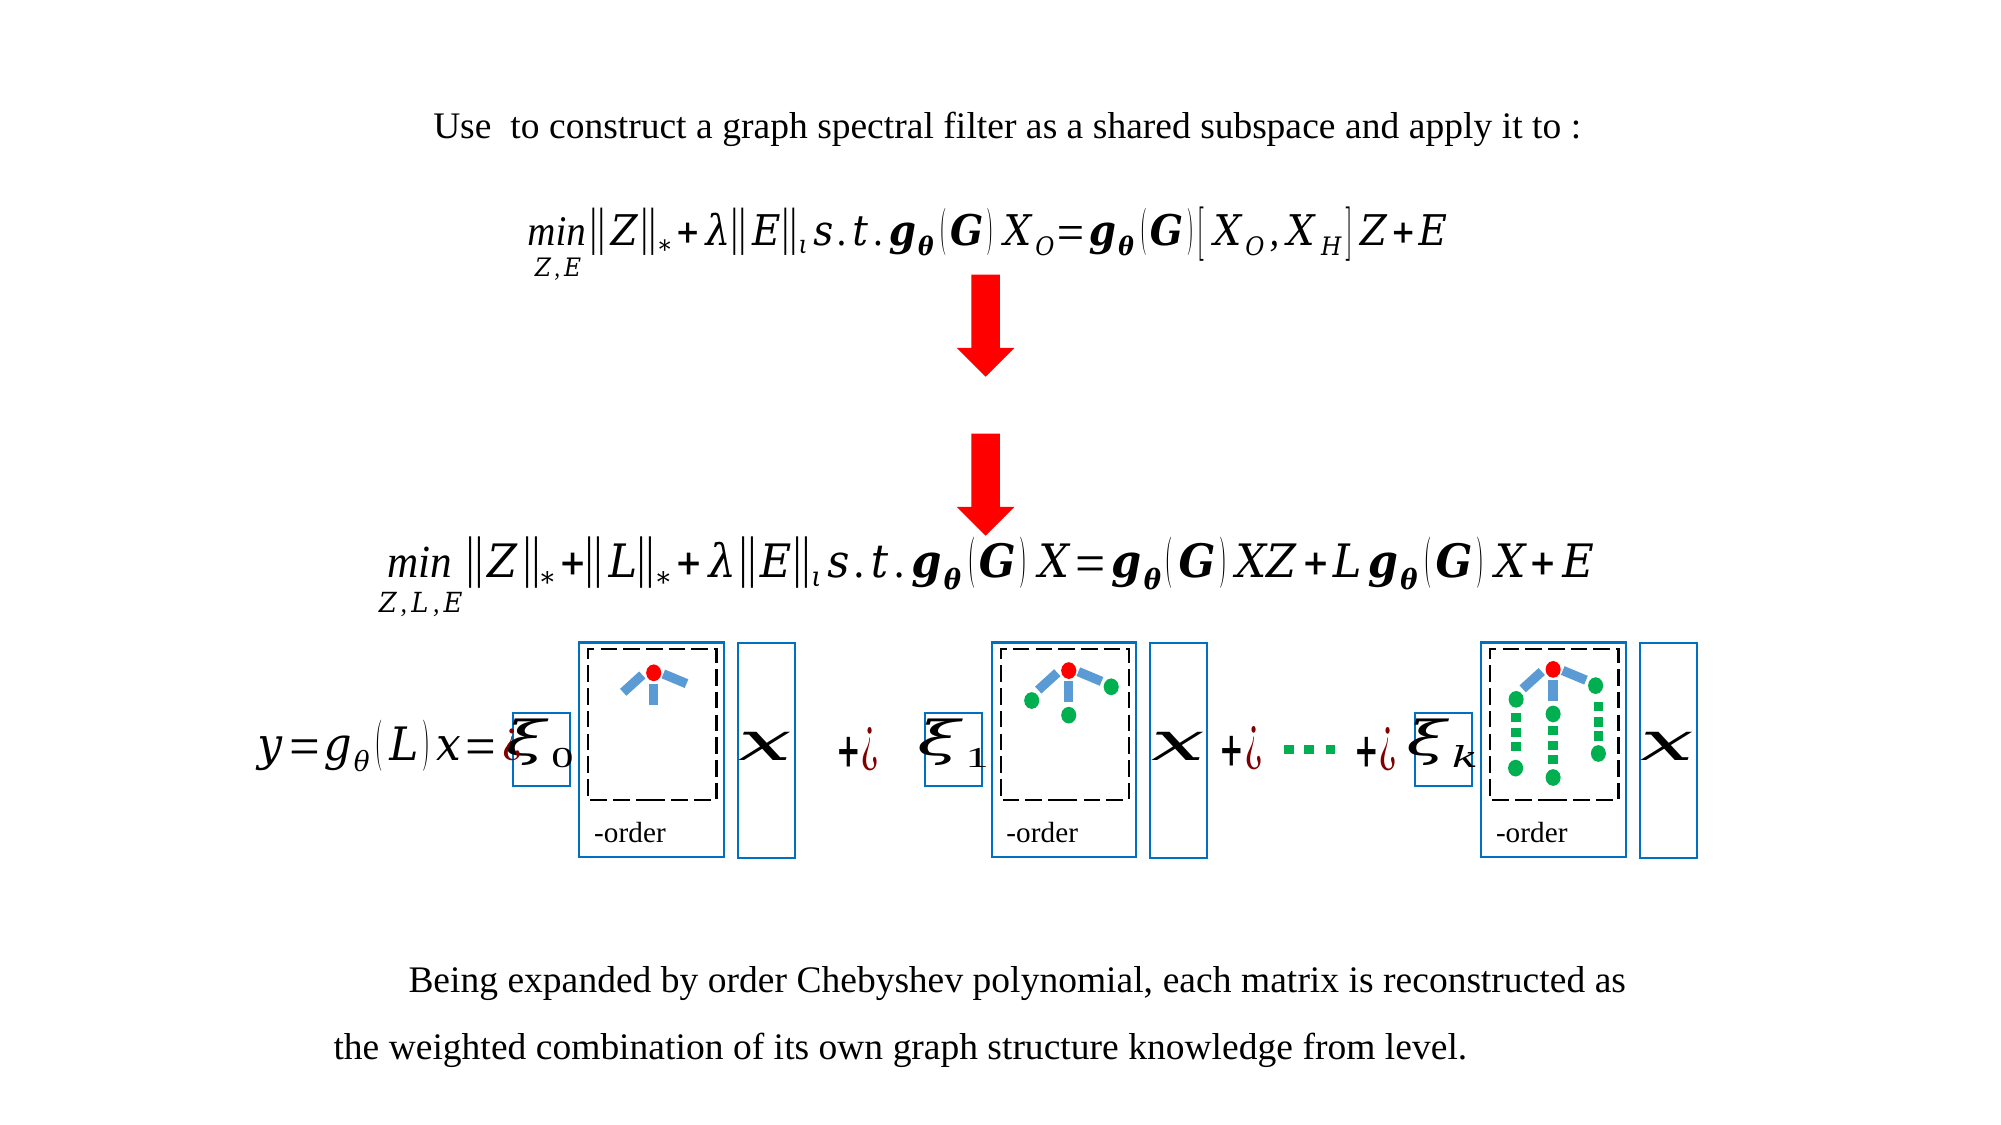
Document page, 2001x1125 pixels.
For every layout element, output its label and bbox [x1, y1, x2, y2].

text_box [1414, 712, 1473, 787]
text_box [1061, 662, 1077, 679]
text_box [924, 712, 983, 787]
text_box [1103, 678, 1119, 696]
text_box [1326, 745, 1335, 754]
text_box [1562, 670, 1586, 681]
text_box [1480, 641, 1627, 858]
text_box [956, 274, 1015, 377]
text_box [1304, 745, 1314, 754]
text_box [956, 433, 1015, 536]
text_box [737, 642, 796, 859]
text_box [1284, 745, 1294, 754]
text_box [1038, 672, 1058, 690]
text_box [512, 712, 571, 787]
text_box [623, 674, 643, 693]
text_box [663, 673, 687, 684]
text_box [1000, 648, 1130, 801]
text_box [1522, 671, 1542, 689]
text_box [1024, 692, 1040, 709]
text_box [646, 664, 662, 682]
text_box [578, 641, 725, 858]
text_box [1061, 706, 1077, 724]
text_box [991, 641, 1137, 858]
text_box [1489, 648, 1620, 801]
text_box [1078, 671, 1102, 682]
text_box [1149, 642, 1208, 859]
text_box [1639, 642, 1698, 859]
text_box [587, 648, 718, 801]
